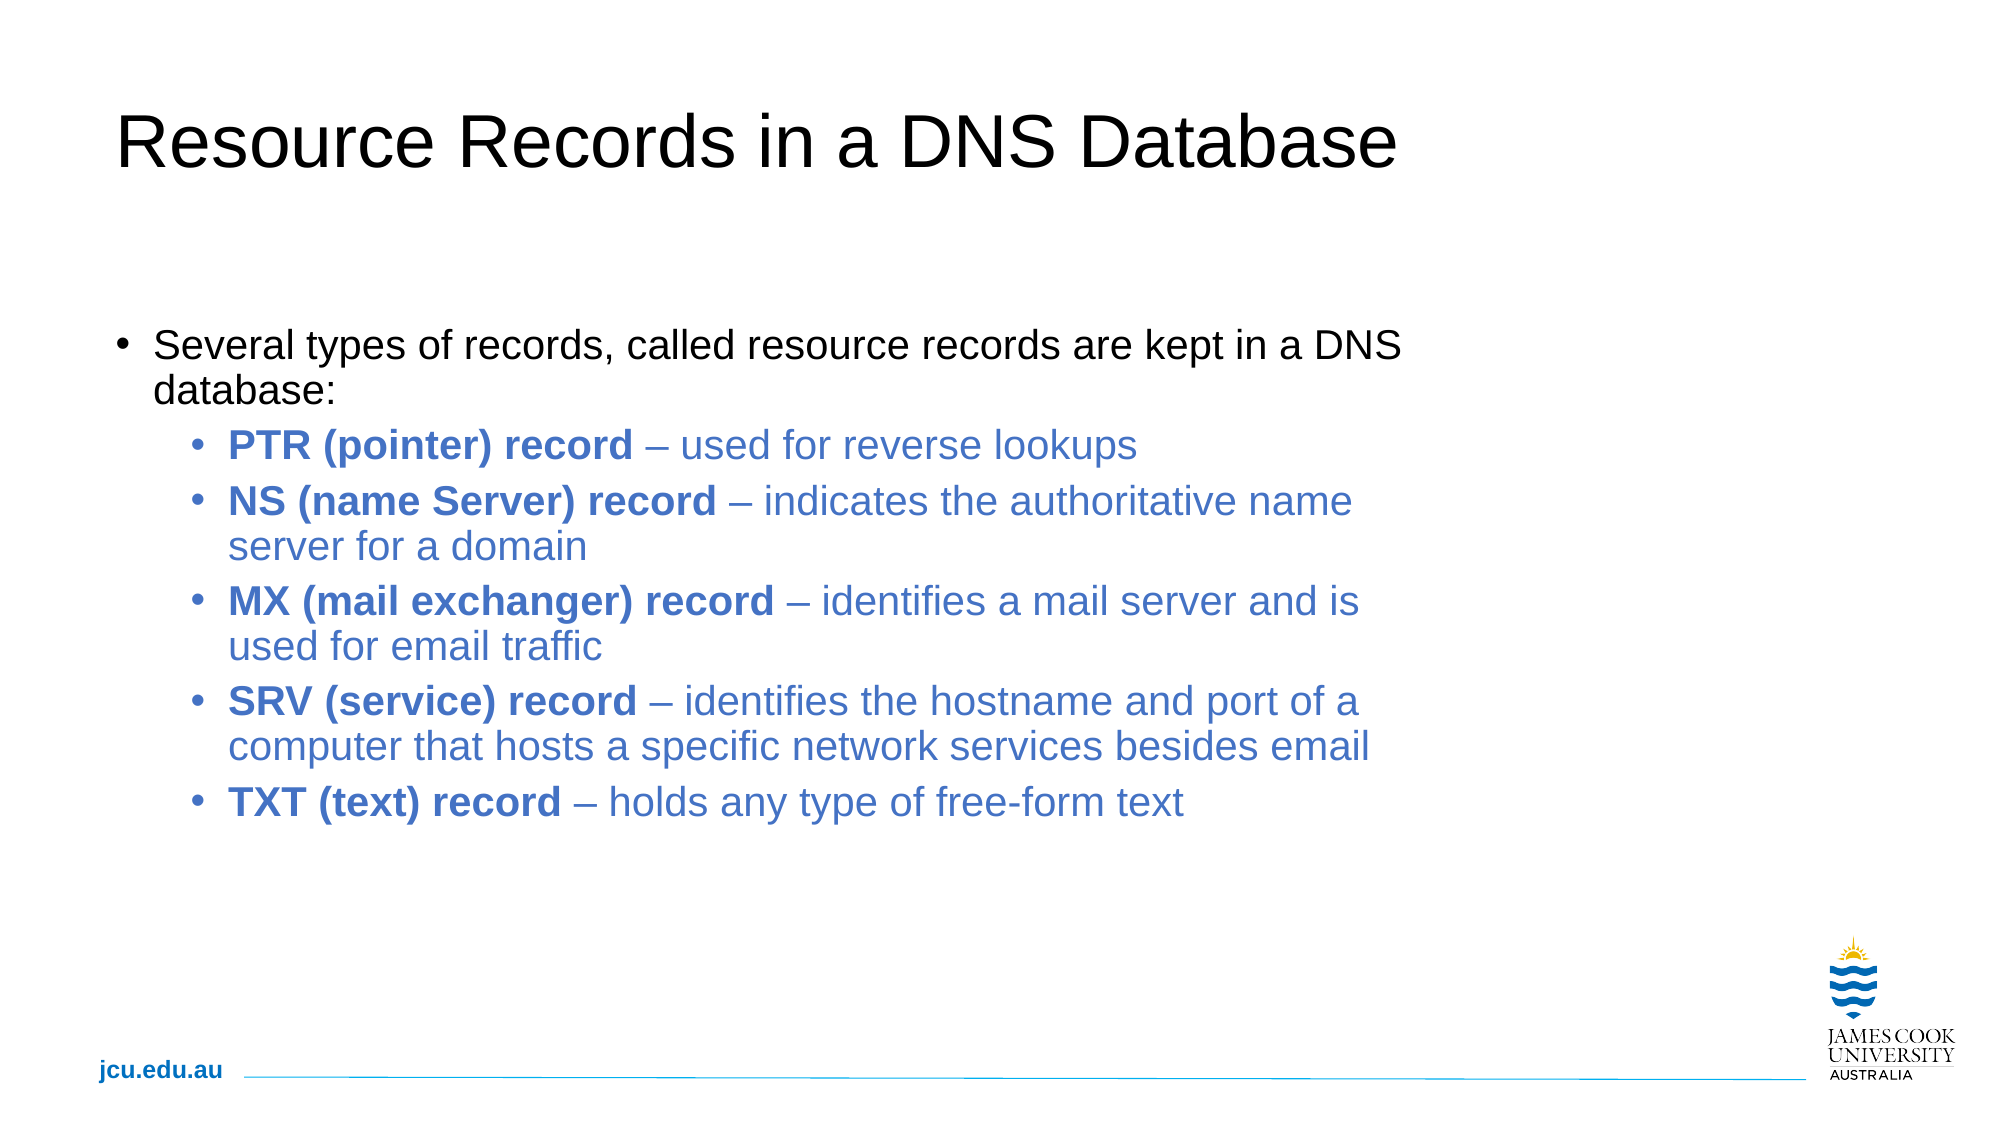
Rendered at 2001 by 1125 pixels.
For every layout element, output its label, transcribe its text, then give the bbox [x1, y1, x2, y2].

list Several types of records, called resource records are kept in a DNS database: PTR (pointer) record – used for reverse lookups NS (name Server) record – indicates the authoritative name server for a domain MX (mail exchanger) record – identifies a mail server and is used for email traffic SRV (service) record – identifies the hostname and port of a computer that hosts a specific network services besides email TXT (text) record – holds any type of free-form text [100, 315, 1445, 1014]
title Resource Records in a DNS Database [100, 95, 1863, 278]
picture [1827, 934, 1956, 1080]
